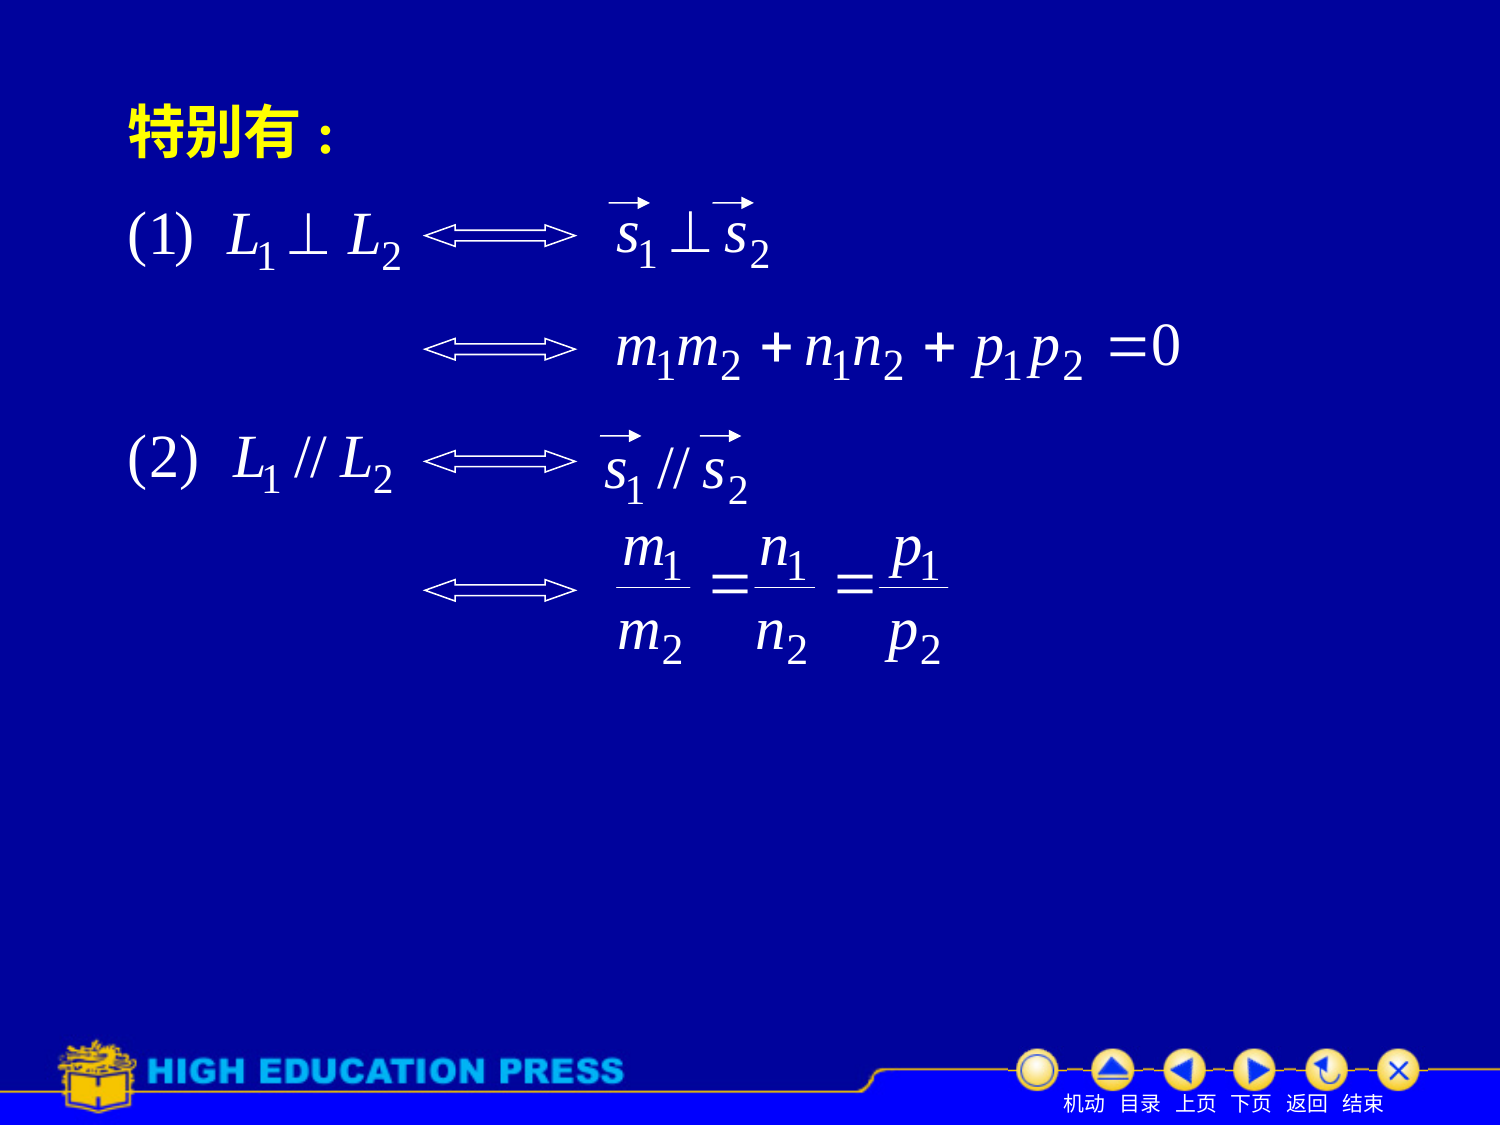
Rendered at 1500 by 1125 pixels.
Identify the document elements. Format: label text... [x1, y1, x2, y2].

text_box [612, 512, 953, 669]
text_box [612, 312, 1184, 386]
picture [0, 0, 1500, 1125]
text_box [424, 338, 576, 360]
text_box 特别有: [112, 87, 363, 173]
text_box [424, 450, 576, 473]
text_box [424, 224, 576, 247]
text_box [124, 424, 396, 499]
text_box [124, 201, 405, 276]
text_box [424, 579, 576, 602]
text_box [599, 435, 751, 510]
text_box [608, 199, 774, 274]
text_box 机动 目录 上页 下页 返回 结束 [1049, 1082, 1404, 1123]
